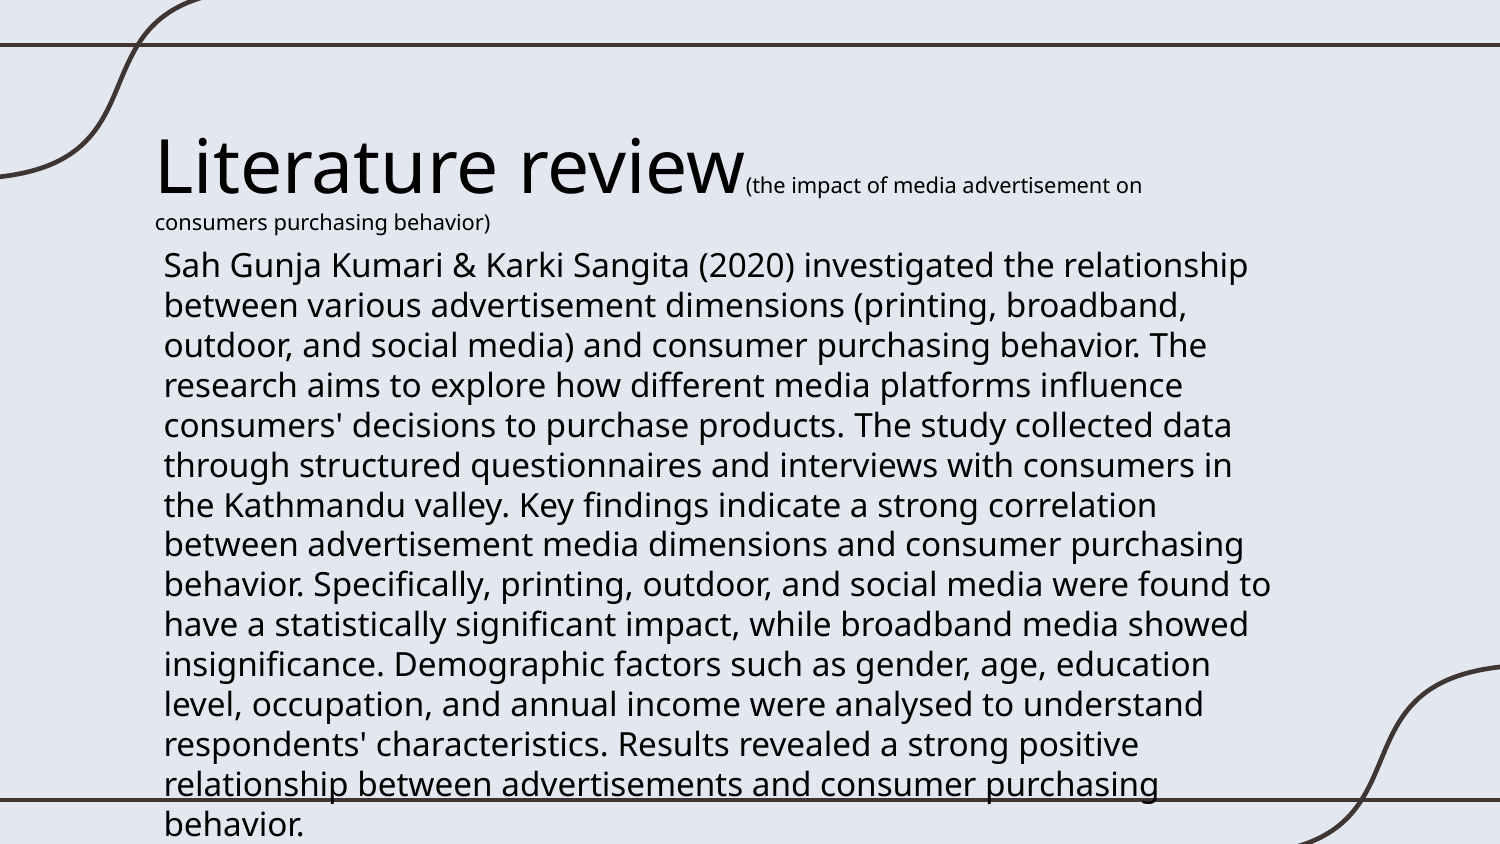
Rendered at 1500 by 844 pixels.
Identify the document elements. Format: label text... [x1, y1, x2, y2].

subtitle Literature review(the impact of media advertisement on consumers purchasing behavior) [139, 103, 1189, 185]
title Sah Gunja Kumari & Karki Sangita (2020) investigated the relationship between various advertisement dimensions (printing, broadband, outdoor, and social media) and consumer purchasing behavior. The research aims to explore how different media platforms influence consumers' decisions to purchase products. The study collected data through structured questionnaires and interviews with consumers in the Kathmandu valley. Key findings indicate a strong correlation between advertisement media dimensions and consumer purchasing behavior. Specifically, printing, outdoor, and social media were found to have a statistically significant impact, while broadband media showed insignificance. Demographic factors such as gender, age, education level, occupation, and annual income were analysed to understand respondents' characteristics. Results revealed a strong positive relationship between advertisements and consumer purchasing behavior. [148, 229, 1301, 772]
